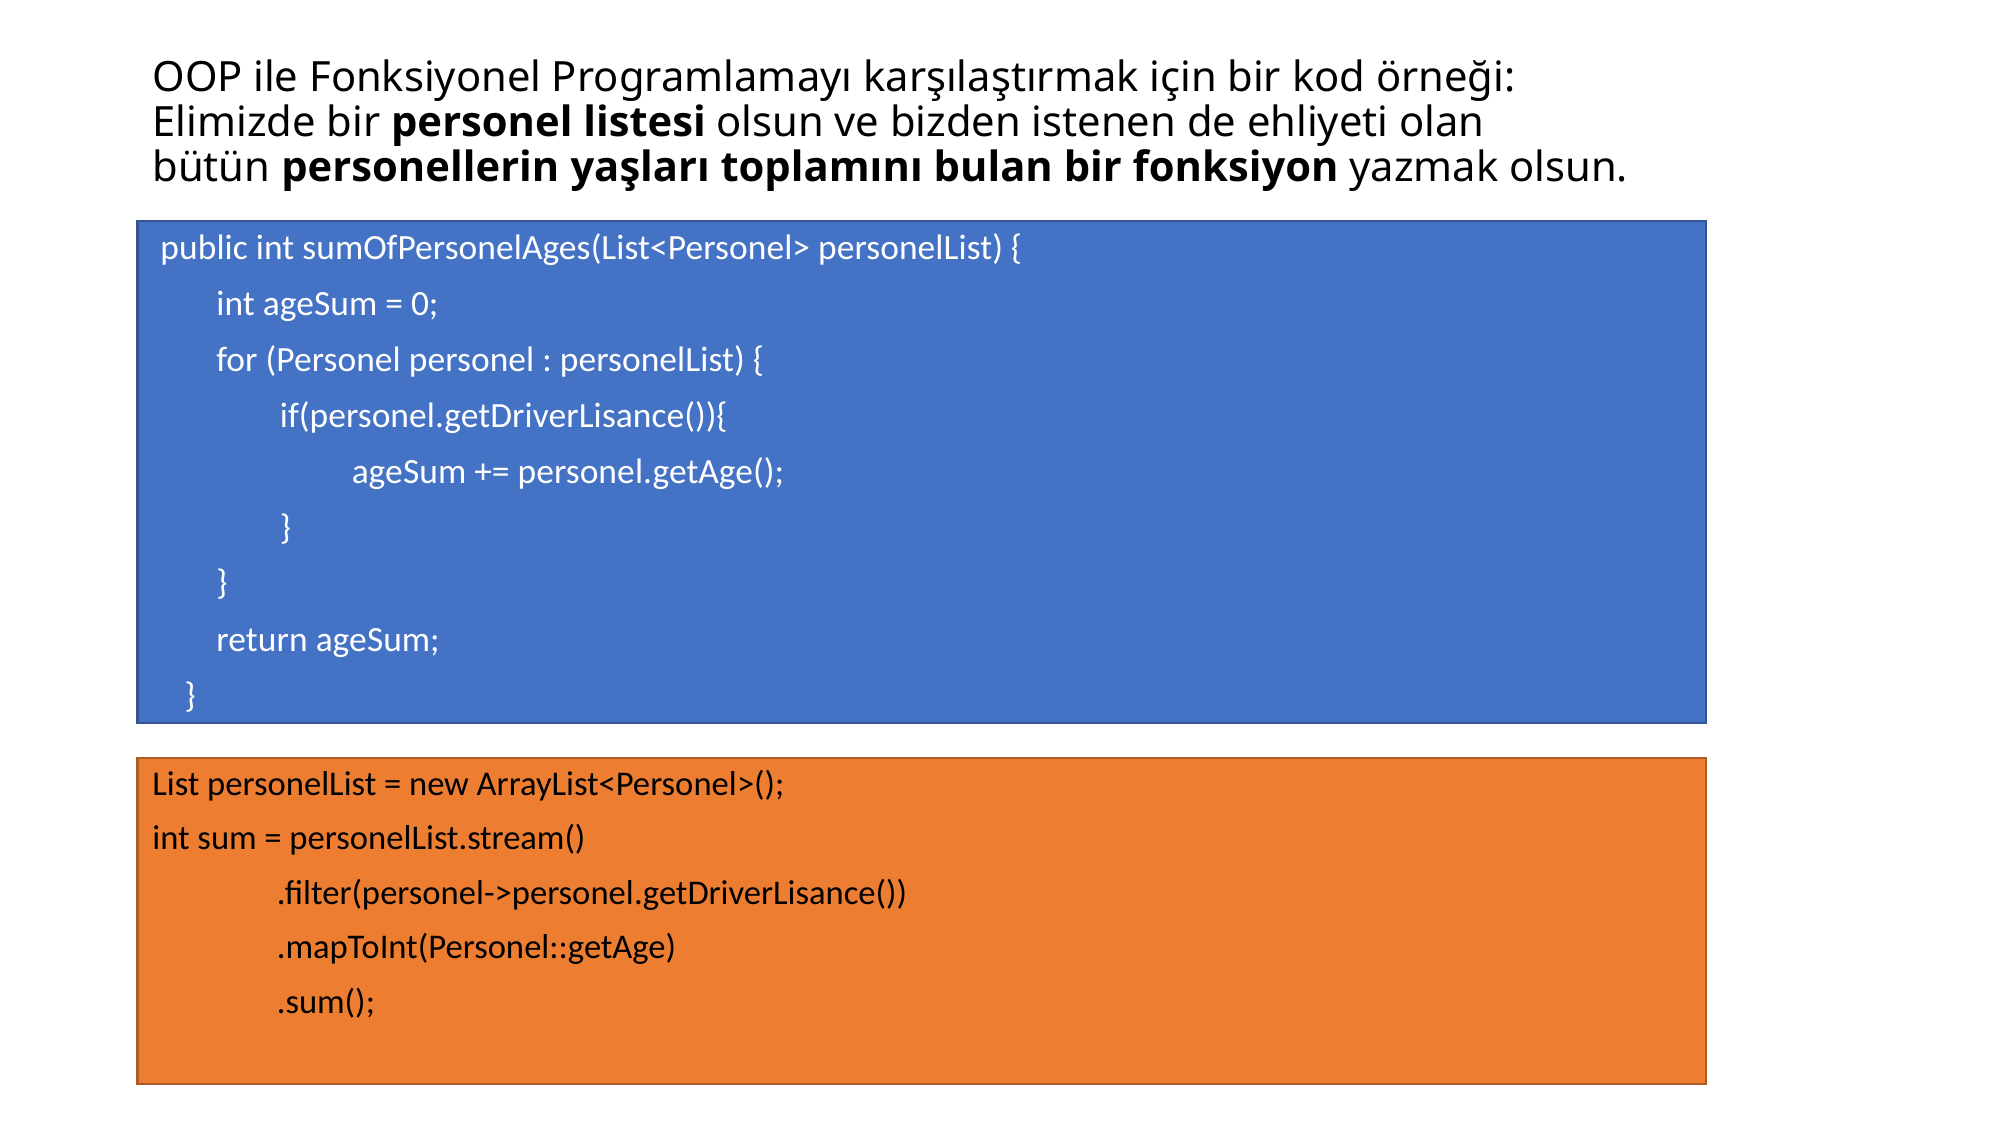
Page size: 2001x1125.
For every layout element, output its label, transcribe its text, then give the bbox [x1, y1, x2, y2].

text_box List personelList = new ArrayList<Personel>(); int sum = personelList.stream() .filter(personel->personel.getDriverLisance()) .mapToInt(Personel::getAge) .sum(); [136, 757, 1707, 1085]
list public int sumOfPersonelAges(List<Personel> personelList) { int ageSum = 0; for (Personel personel : personelList) { if(personel.getDriverLisance()){ ageSum += personel.getAge(); } } return ageSum; } [136, 220, 1707, 724]
title OOP ile Fonksiyonel Programlamayı karşılaştırmak için bir kod örneği: Elimizde bir personel listesi olsun ve bizden istenen de ehliyeti olan bütün personellerin yaşları toplamını bulan bir fonksiyon yazmak olsun. [137, 59, 1706, 187]
